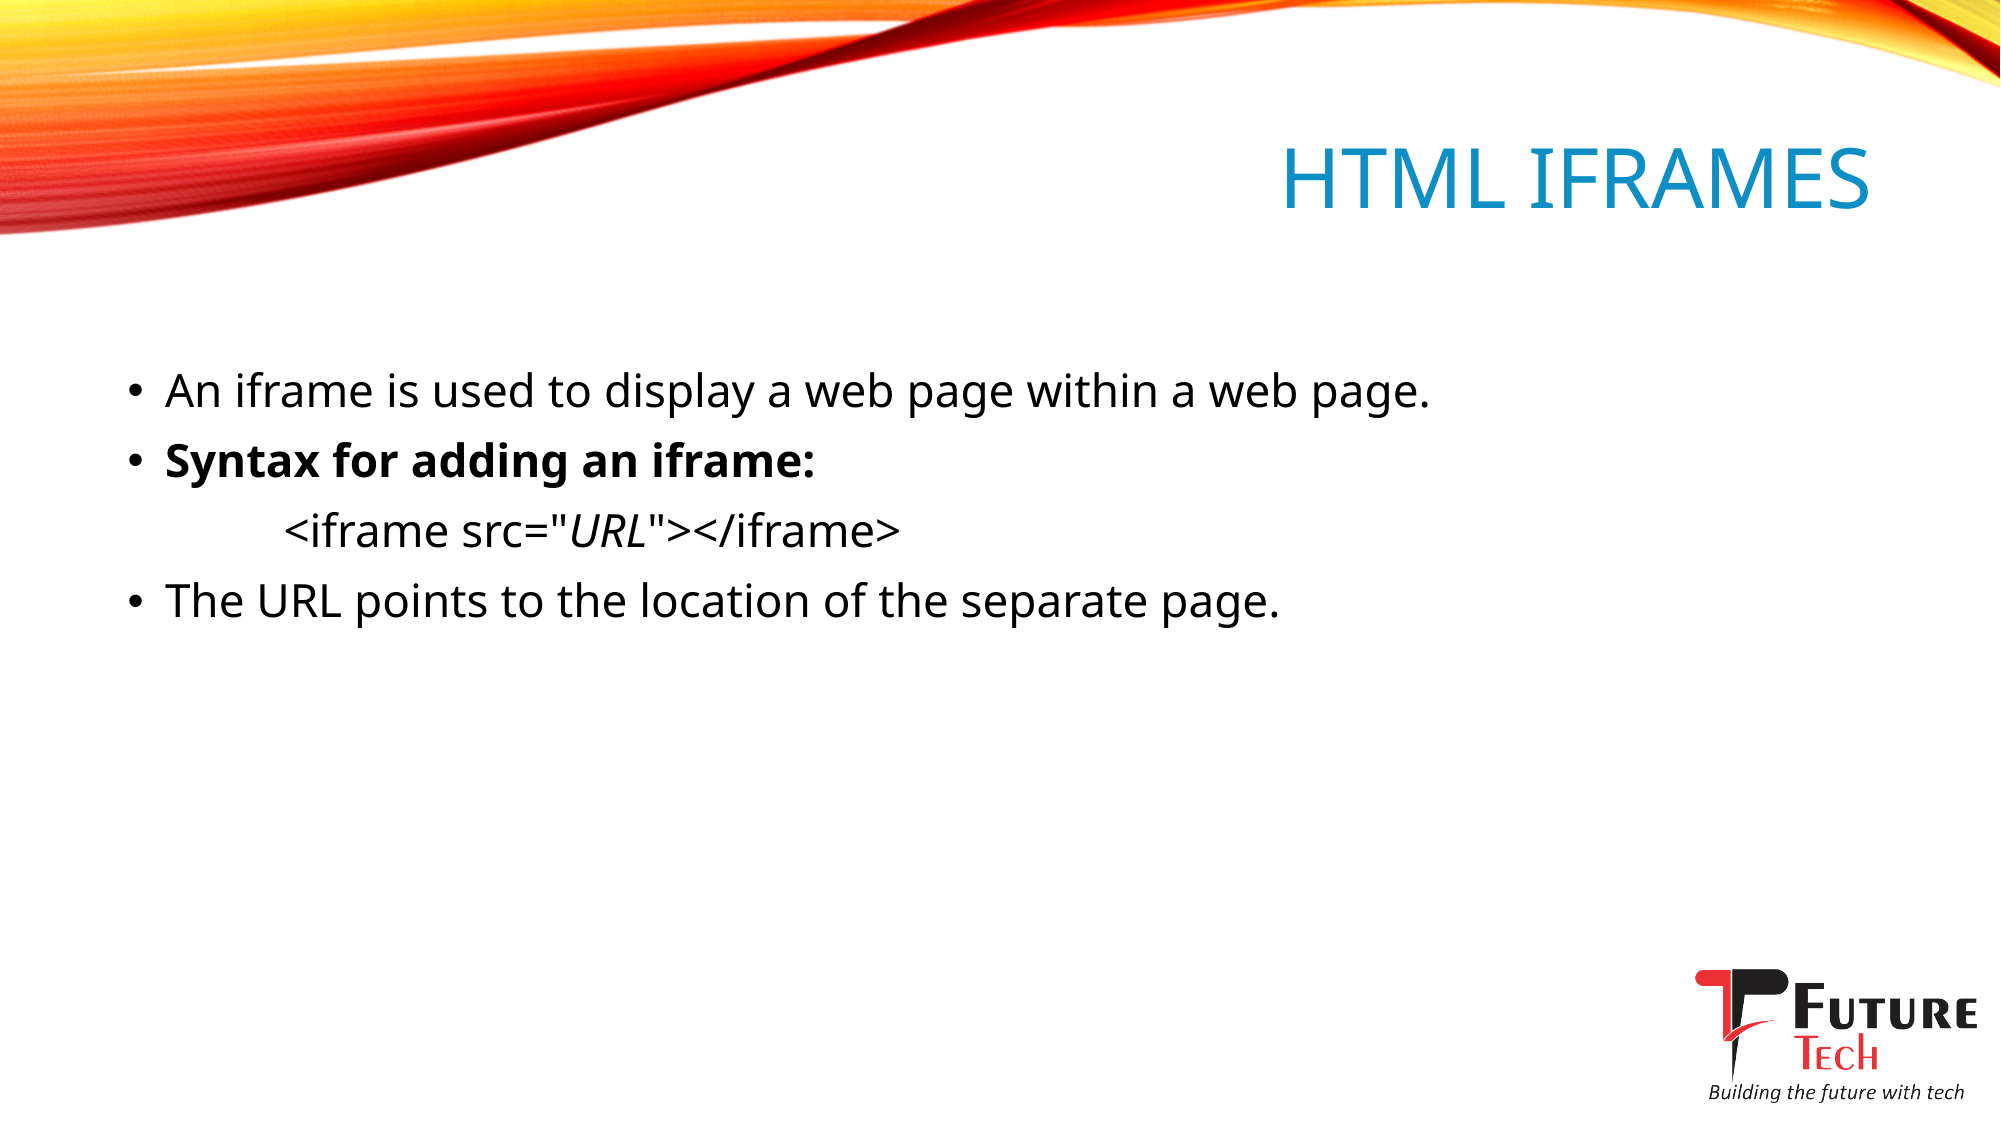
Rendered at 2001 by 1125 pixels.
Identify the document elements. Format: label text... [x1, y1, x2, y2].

picture [1695, 969, 1977, 1103]
picture [0, 0, 2000, 237]
list An iframe is used to display a web page within a web page. Syntax for adding an iframe: <iframe src="URL"></iframe> The URL points to the location of the separate page. [112, 360, 1888, 1021]
title HTML Iframes [474, 125, 1888, 338]
